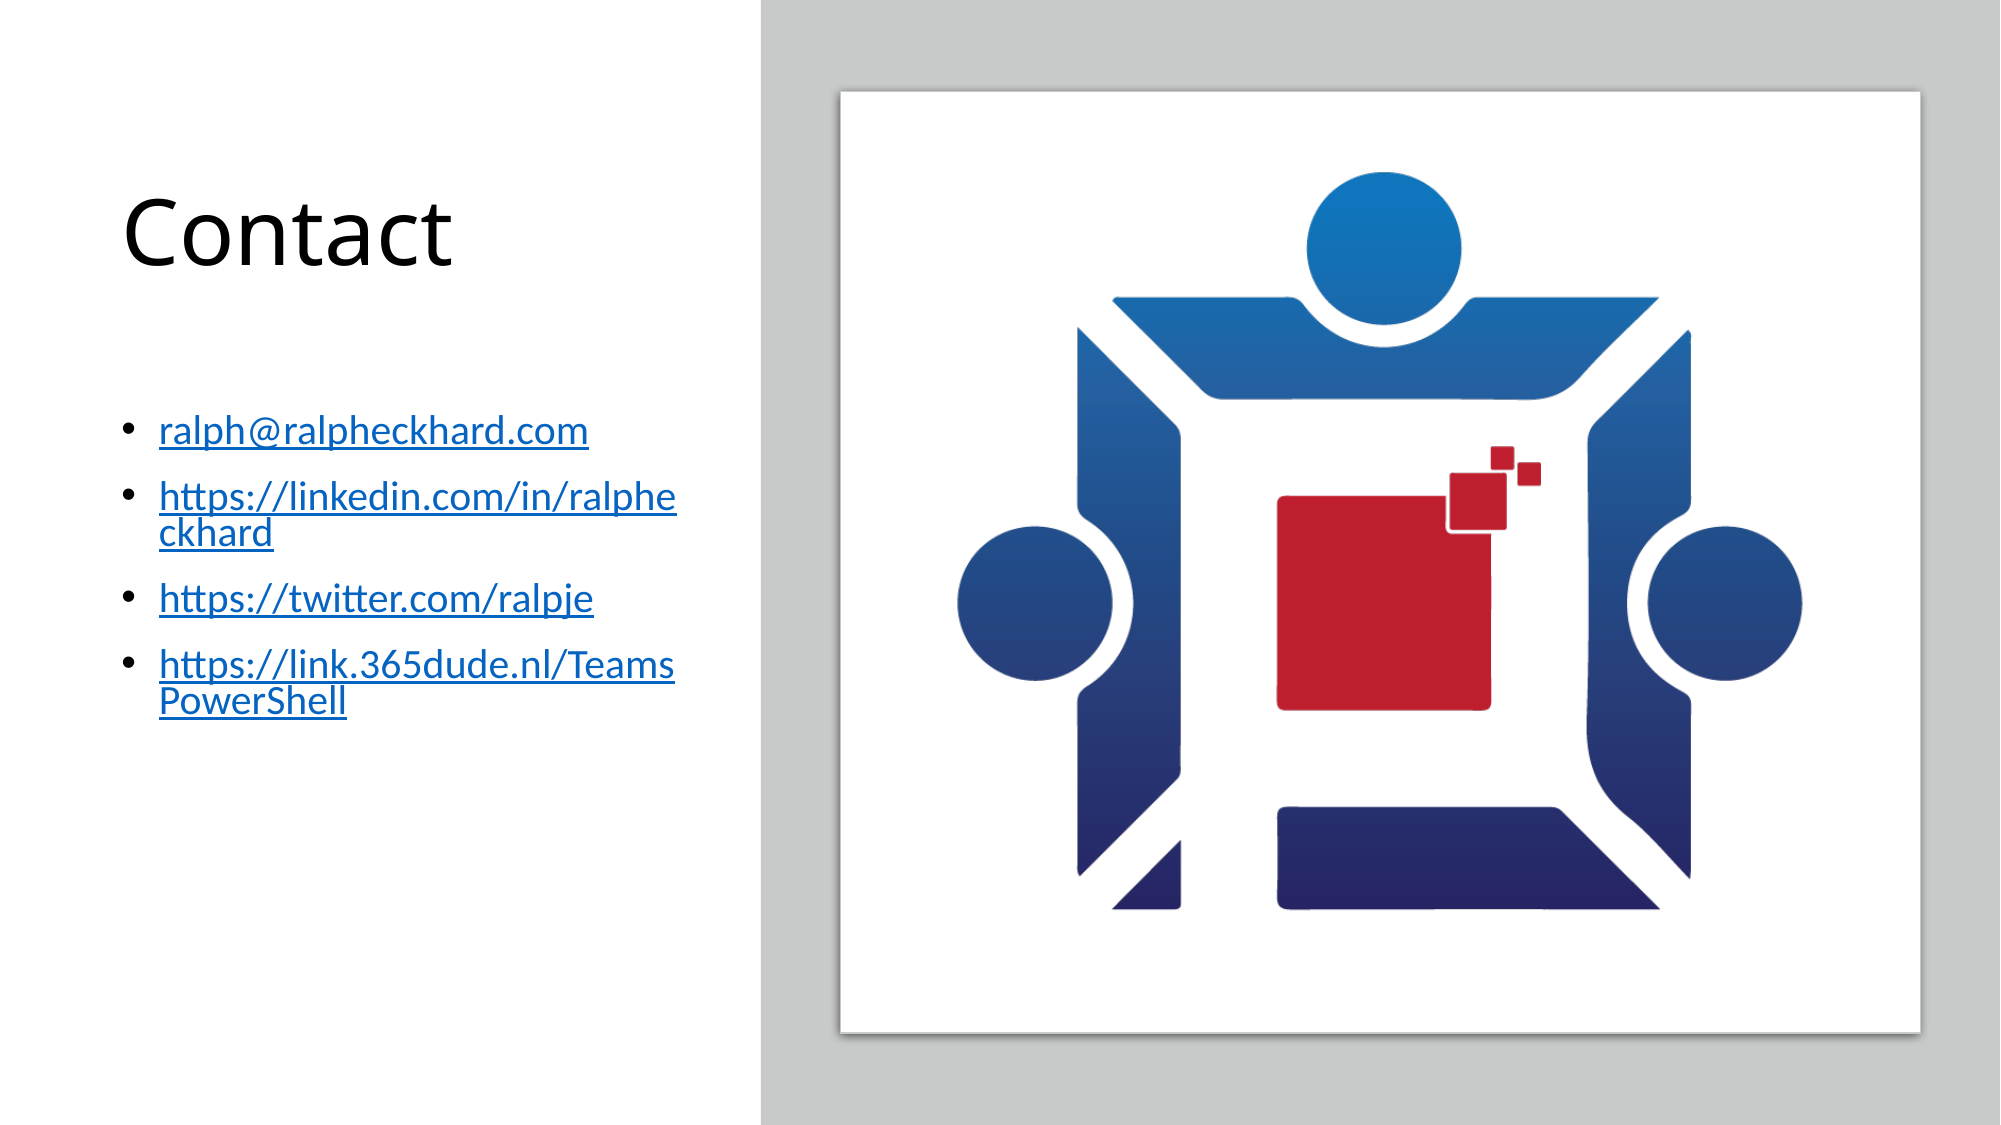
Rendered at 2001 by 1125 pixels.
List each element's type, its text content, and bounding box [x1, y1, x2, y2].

title Contact [106, 103, 682, 370]
text_box [760, 0, 2000, 1125]
list ralph@ralpheckhard.com https://linkedin.com/in/ralpheckhard https://twitter.com/ralpje https://link.365dude.nl/TeamsPowerShell [106, 400, 696, 1021]
picture [950, 132, 1811, 992]
text_box [839, 90, 1922, 1034]
